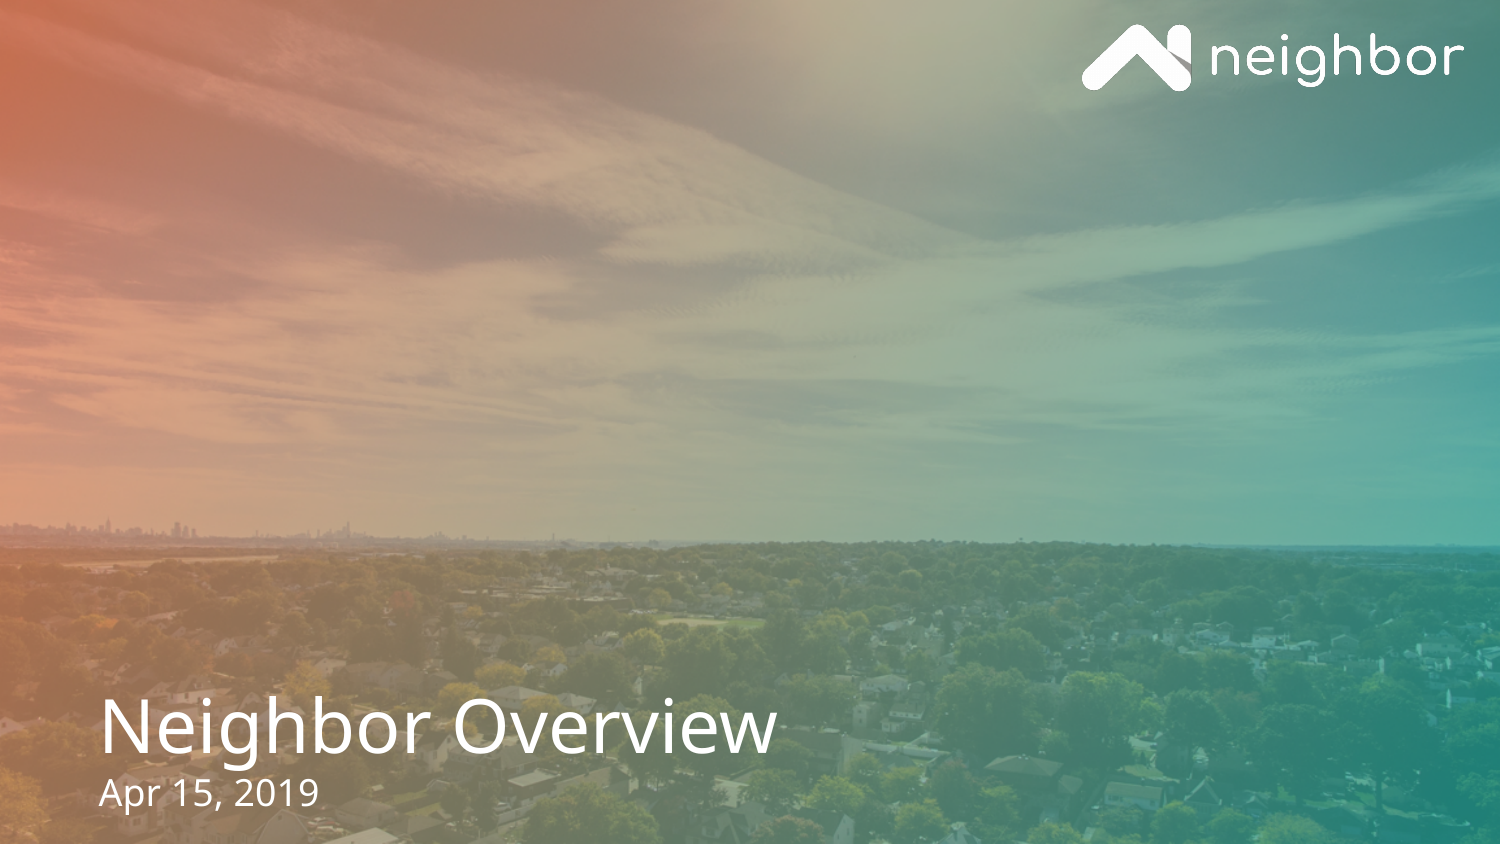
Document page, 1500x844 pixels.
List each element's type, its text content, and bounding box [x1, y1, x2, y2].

title Neighbor Overview Apr 15, 2019 [83, 568, 1417, 829]
picture [0, 0, 1500, 844]
